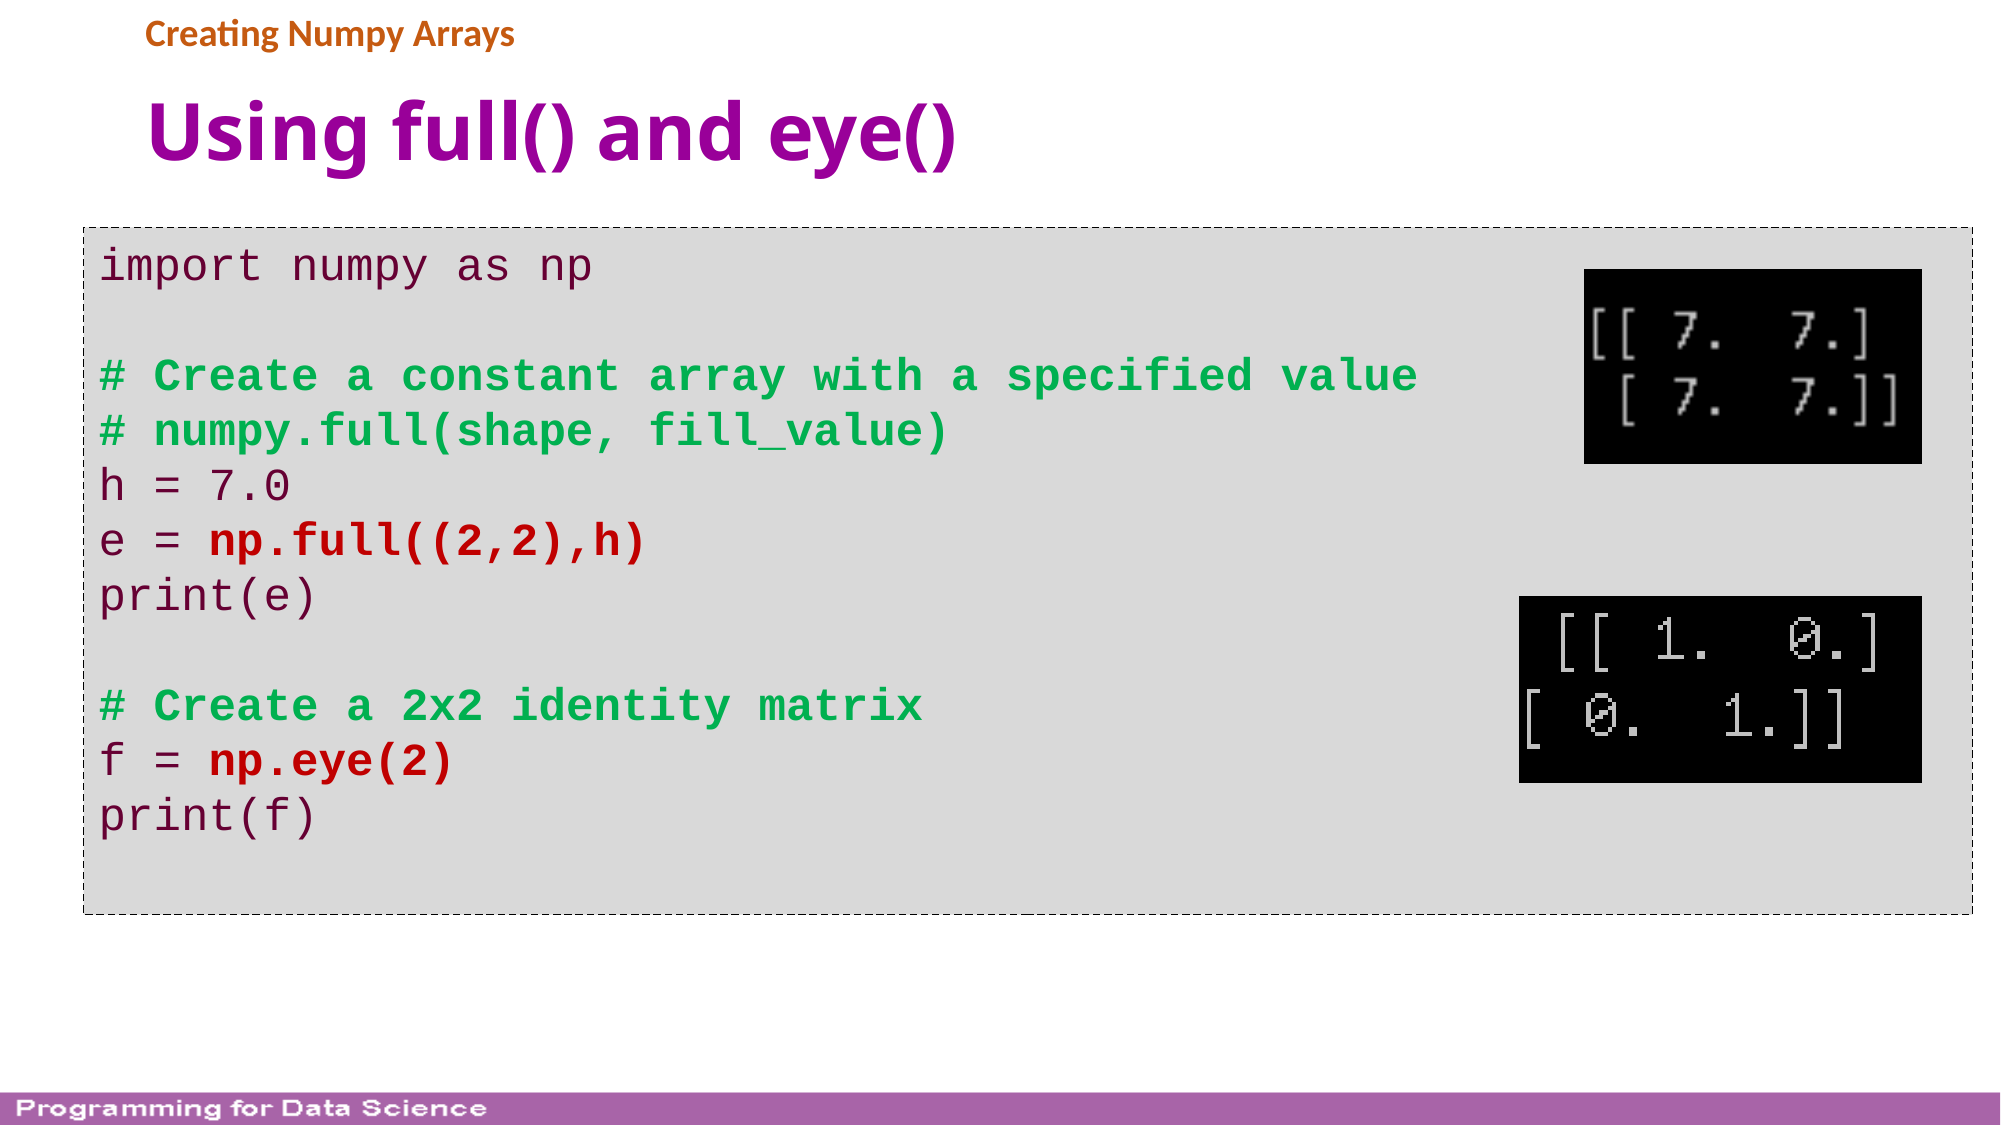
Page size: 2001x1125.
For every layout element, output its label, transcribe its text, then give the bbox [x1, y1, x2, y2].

slide_number 90 [1455, 1042, 1946, 1103]
text_box import numpy as np # Create a constant array with a specified value # numpy.full(shape, fill_value) h = 7.0 e = np.full((2,2),h) print(e) # Create a 2x2 identity matrix f = np.eye(2) print(f) [83, 227, 1973, 915]
title Using full() and eye() [130, 62, 1944, 208]
picture [0, 0, 2001, 1125]
list Creating Numpy Arrays [130, 0, 1944, 62]
